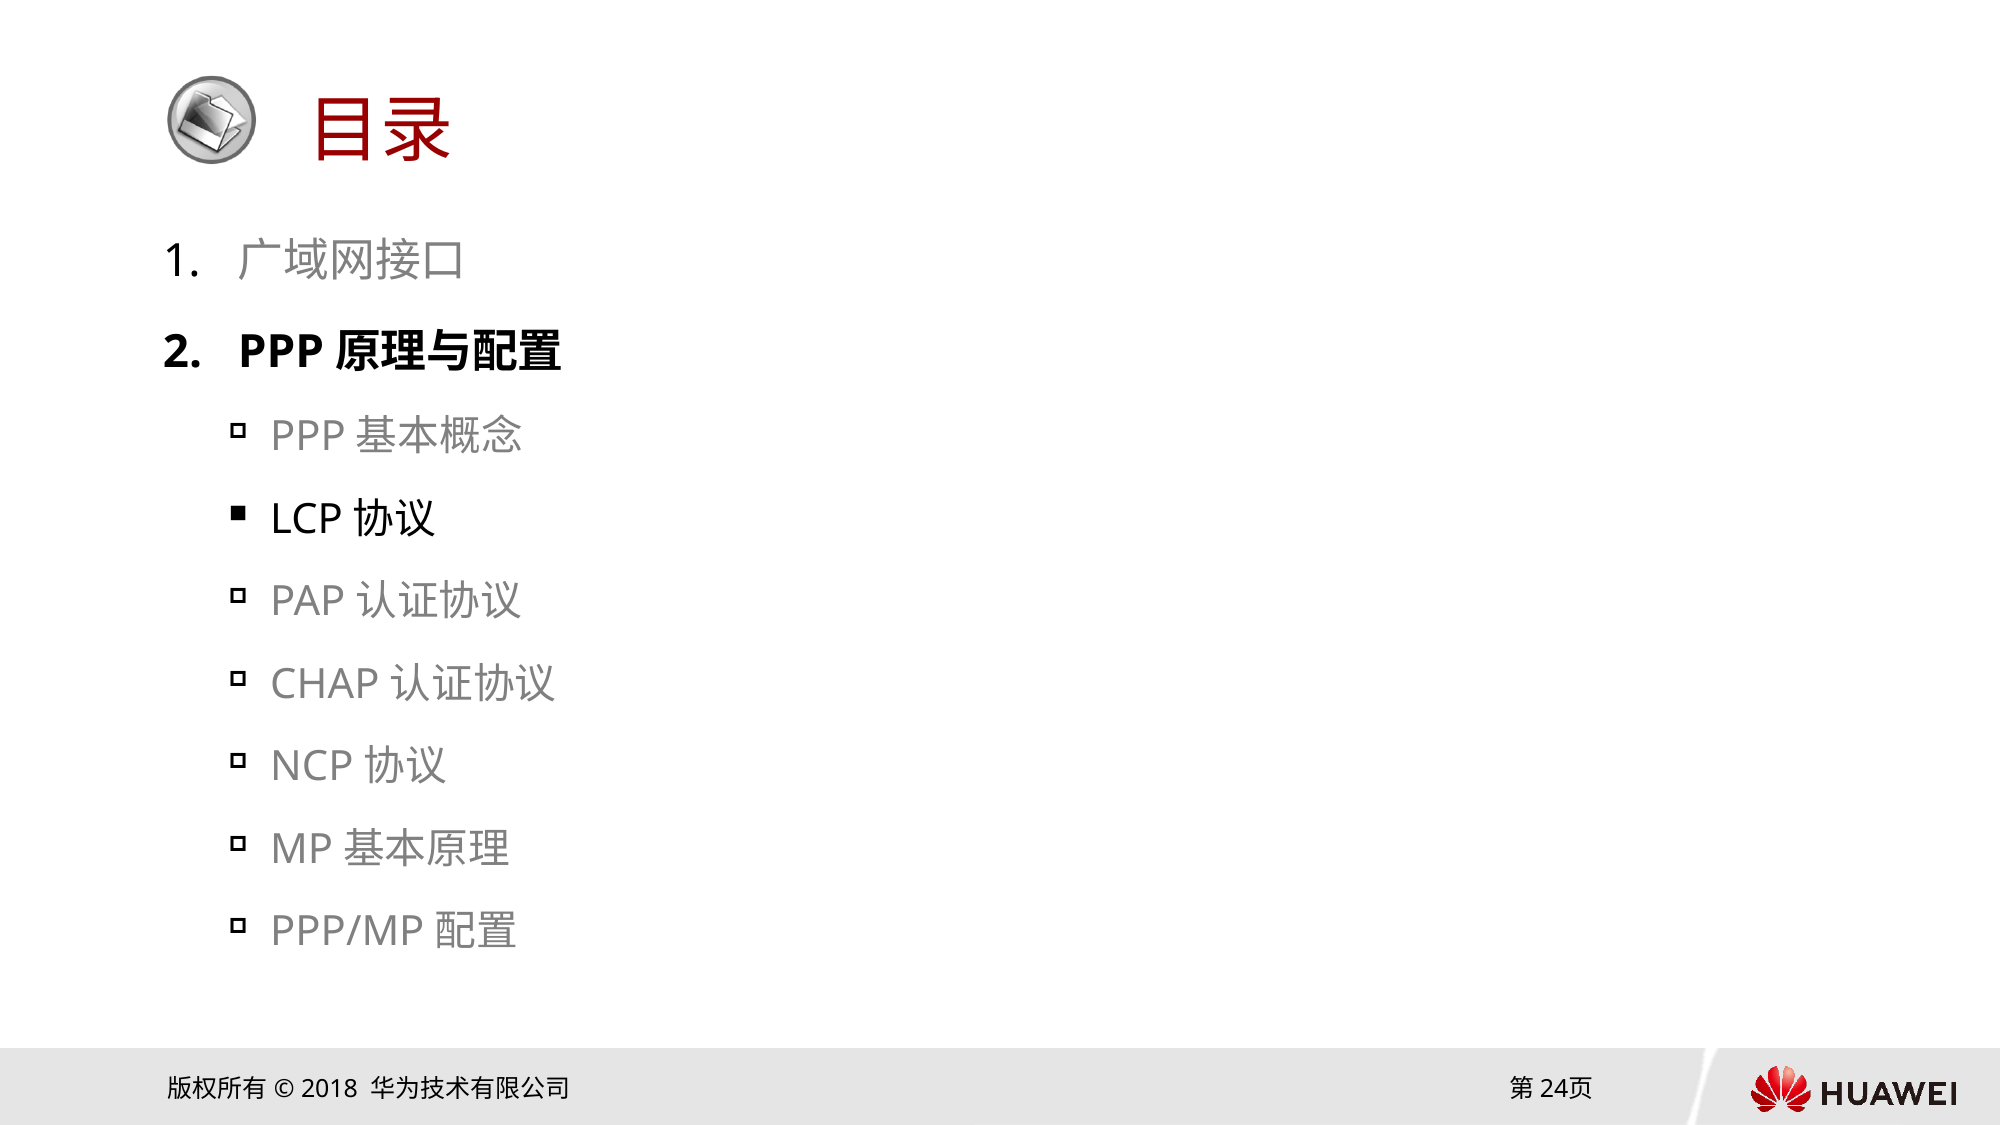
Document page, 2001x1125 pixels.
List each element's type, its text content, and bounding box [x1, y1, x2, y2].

picture [0, 1048, 2000, 1125]
picture [160, 68, 263, 171]
list 广域网接口 PPP原理与配置 PPP基本概念 LCP协议 PAP认证协议 CHAP认证协议 NCP协议 MP基本原理 PPP/MP配置 [149, 202, 1882, 971]
